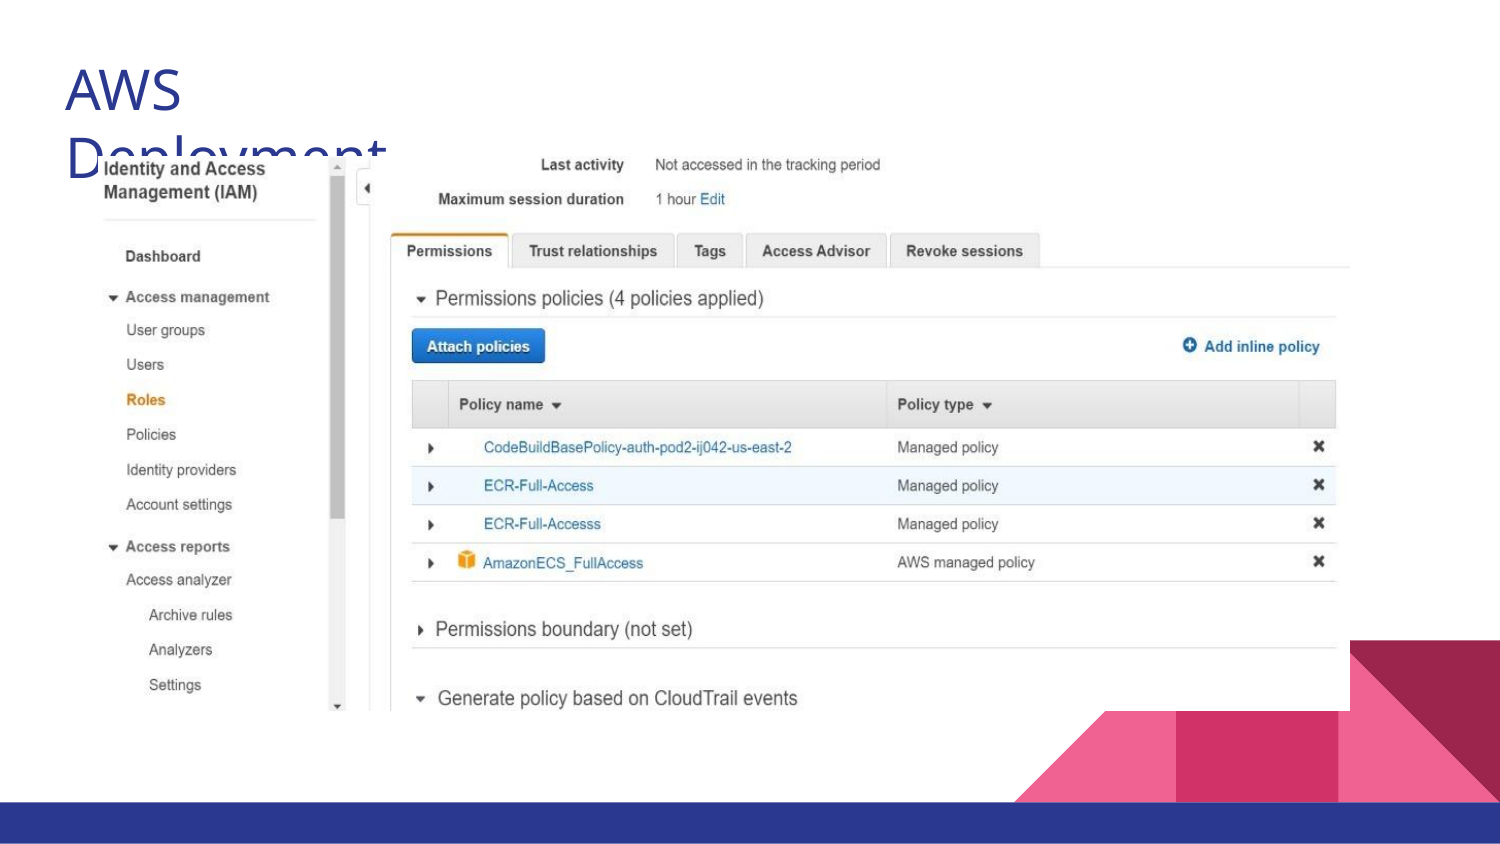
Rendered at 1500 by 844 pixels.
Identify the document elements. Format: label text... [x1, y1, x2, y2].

text_box AWS Deployment [63, 52, 498, 190]
picture [97, 155, 1351, 711]
